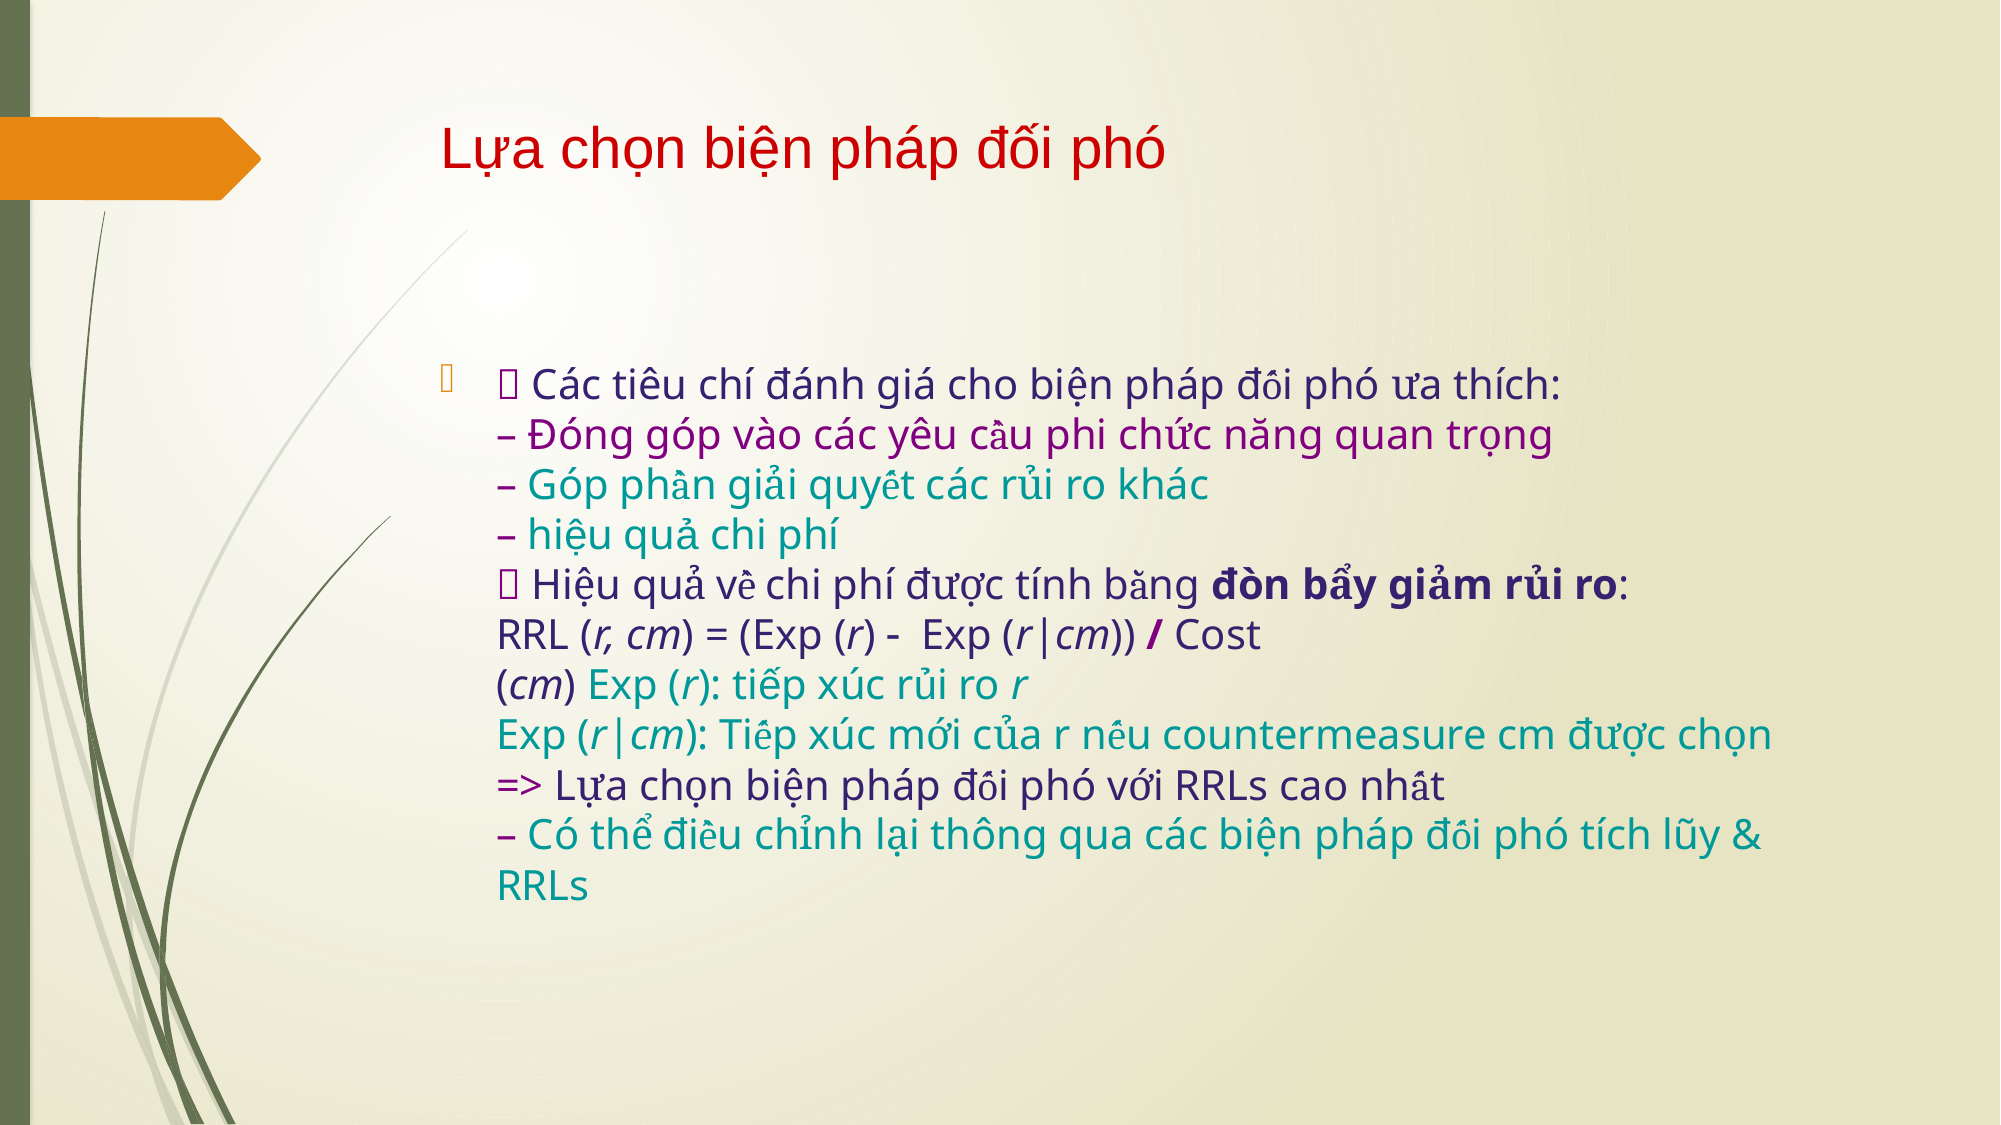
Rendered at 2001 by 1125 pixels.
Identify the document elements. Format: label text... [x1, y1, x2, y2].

list  Các tiêu chí đánh giá cho biện pháp đối phó ưa thích: – Đóng góp vào các yêu cầu phi chức năng quan trọng – Góp phần giải quyết các rủi ro khác – hiệu quả chi phí  Hiệu quả về chi phí được tính bằng đòn bẩy giảm rủi ro: RRL (r, cm) = (Exp (r)  Exp (r|cm)) / Cost (cm) Exp (r): tiếp xúc rủi ro r Exp (r|cm): Tiếp xúc mới của r nếu countermeasure cm được chọn => Lựa chọn biện pháp đối phó với RRLs cao nhất – Có thể điều chỉnh lại thông qua các biện pháp đối phó tích lũy & RRLs [424, 350, 1888, 970]
title Lựa chọn biện pháp đối phó [425, 102, 1888, 313]
